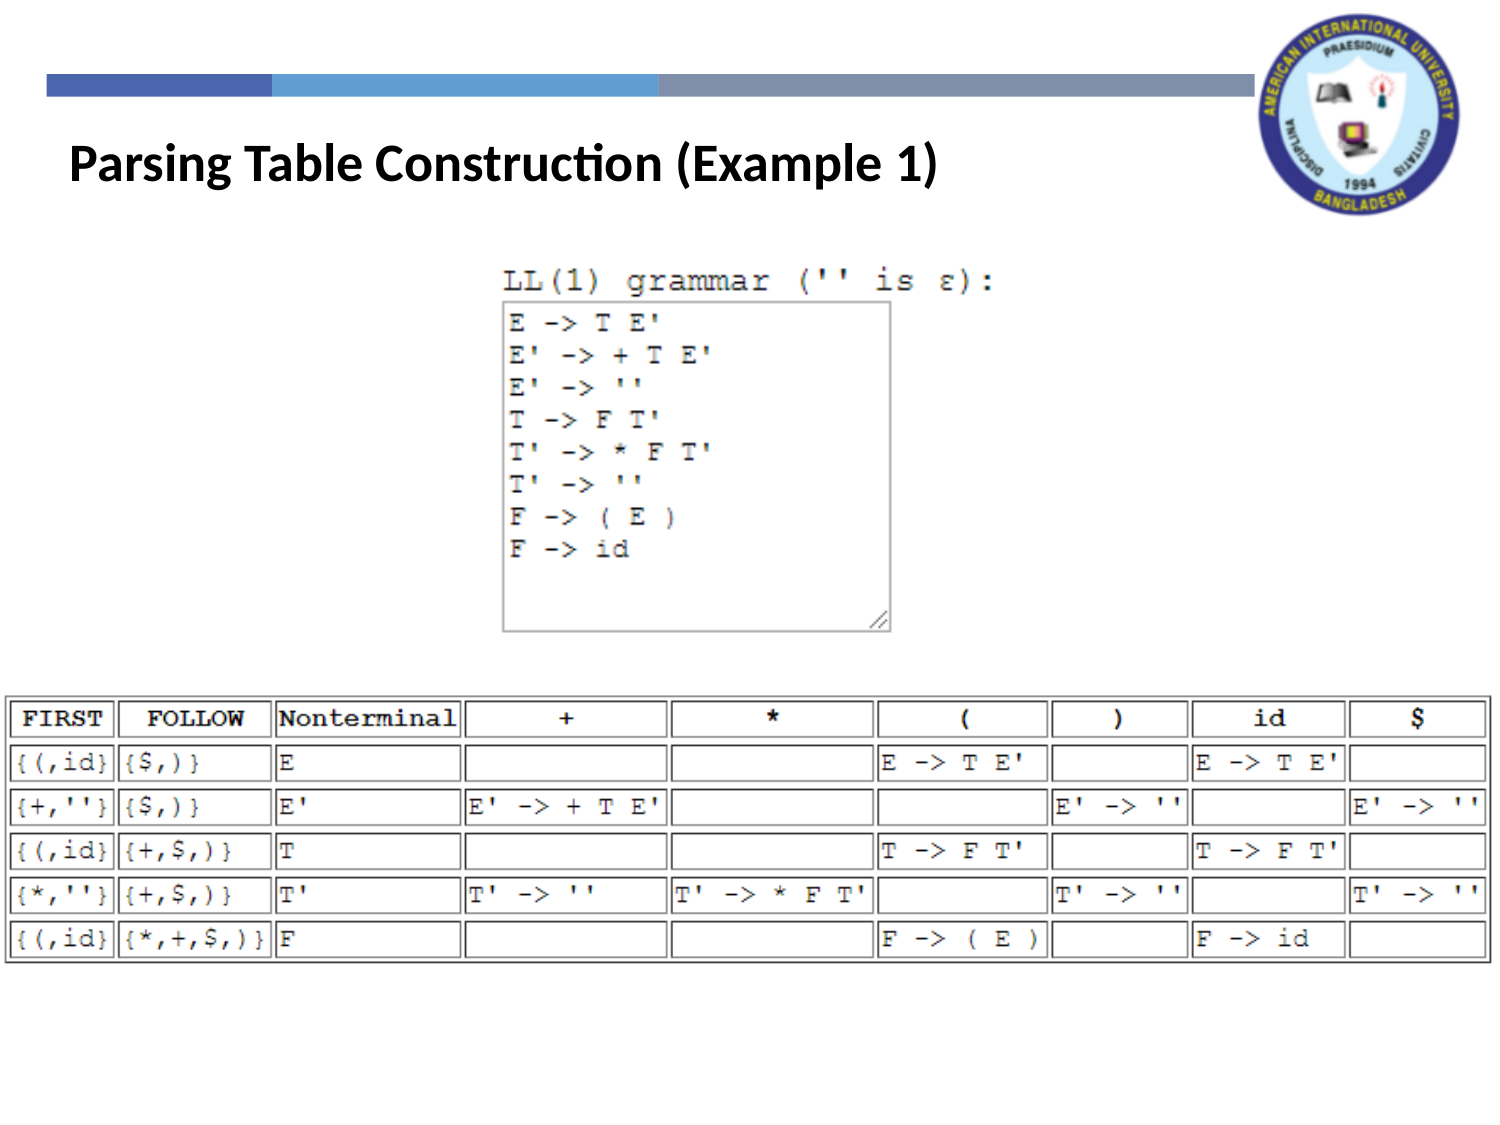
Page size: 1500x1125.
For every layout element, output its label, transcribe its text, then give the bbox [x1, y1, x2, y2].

picture [0, 688, 1500, 972]
picture [491, 251, 1009, 649]
text_box Parsing Table Construction (Example 1) [55, 119, 1129, 201]
picture [1254, 9, 1465, 221]
